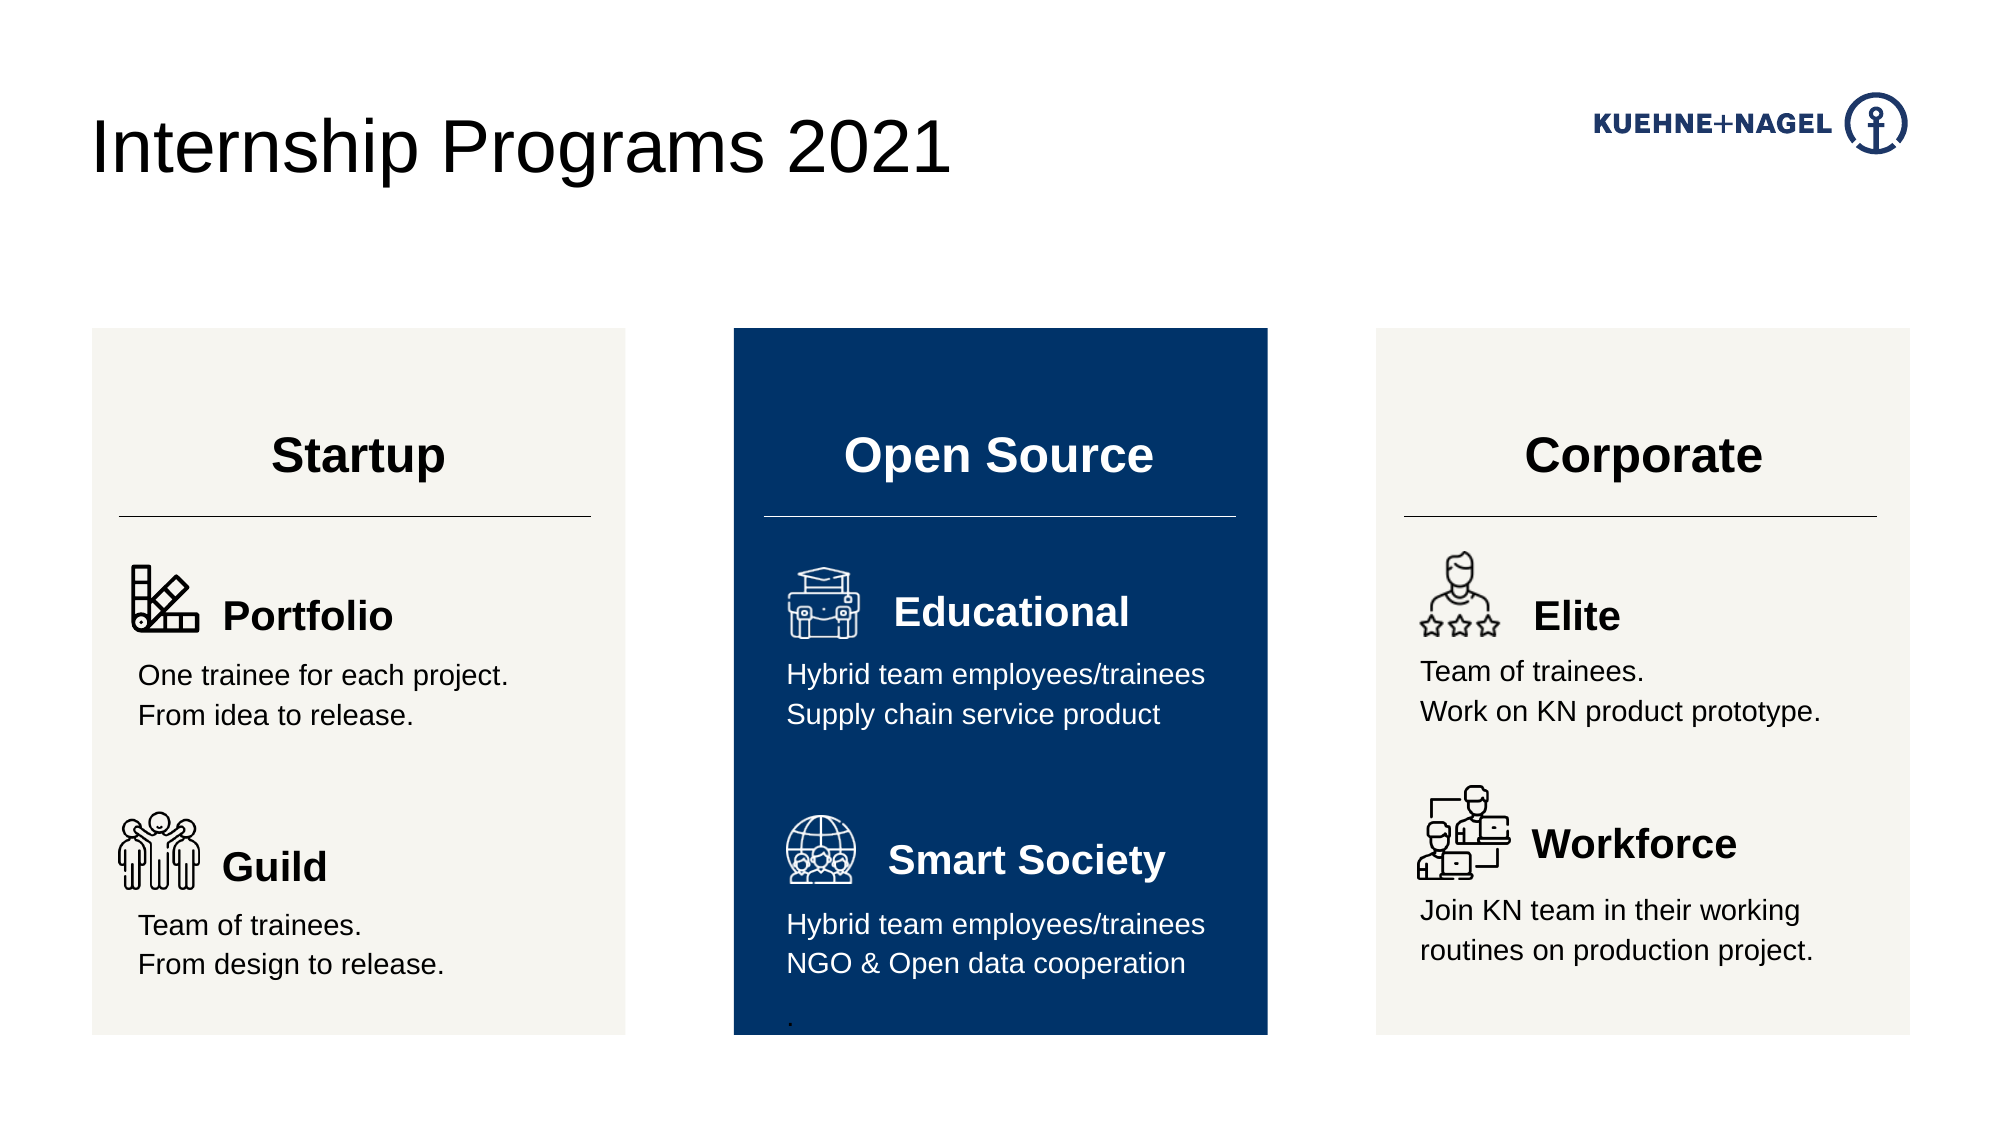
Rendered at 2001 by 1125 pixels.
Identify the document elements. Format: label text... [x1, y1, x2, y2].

list One trainee for each project. From idea to release. [108, 643, 594, 747]
picture [1417, 551, 1503, 637]
list Internship Programs 2021 [90, 90, 1455, 233]
picture [118, 810, 200, 891]
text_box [131, 564, 200, 633]
picture [784, 567, 863, 639]
picture [786, 815, 856, 884]
list Open Source [733, 328, 1265, 491]
list Corporate [1376, 328, 1912, 491]
picture [1417, 785, 1511, 880]
list Startup [92, 328, 626, 491]
